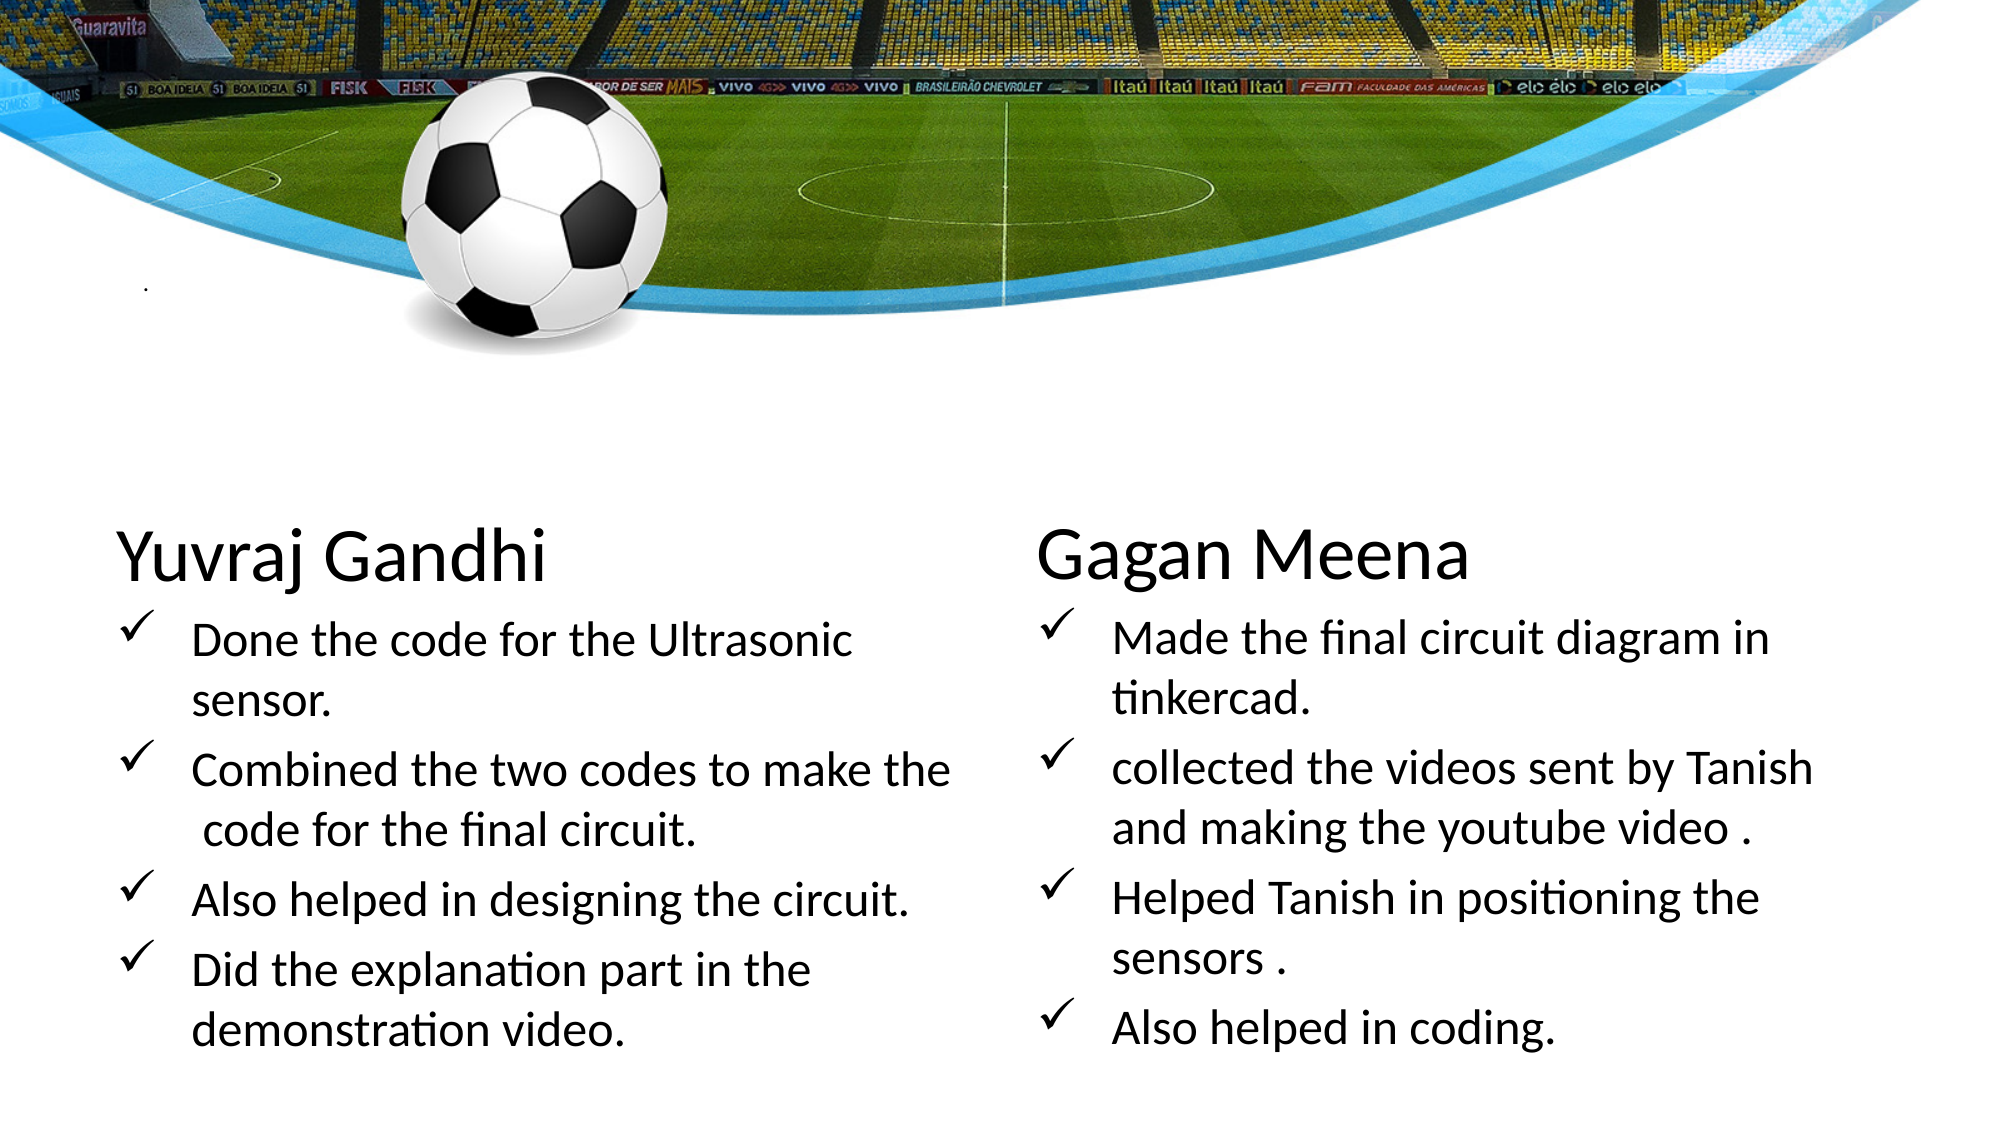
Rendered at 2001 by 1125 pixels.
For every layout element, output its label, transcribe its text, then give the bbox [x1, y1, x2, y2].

list Yuvraj Gandhi Done the code for the Ultrasonic sensor. Combined the two codes to make the code for the final circuit. Also helped in designing the circuit. Did the explanation part in the demonstration video. [96, 494, 980, 1079]
list Gagan Meena Made the final circuit diagram in tinkercad. collected the videos sent by Tanish and making the youtube video . Helped Tanish in positioning the sensors . Also helped in coding. [1016, 492, 1900, 1077]
title . [140, 187, 152, 375]
picture [0, 0, 2001, 1125]
